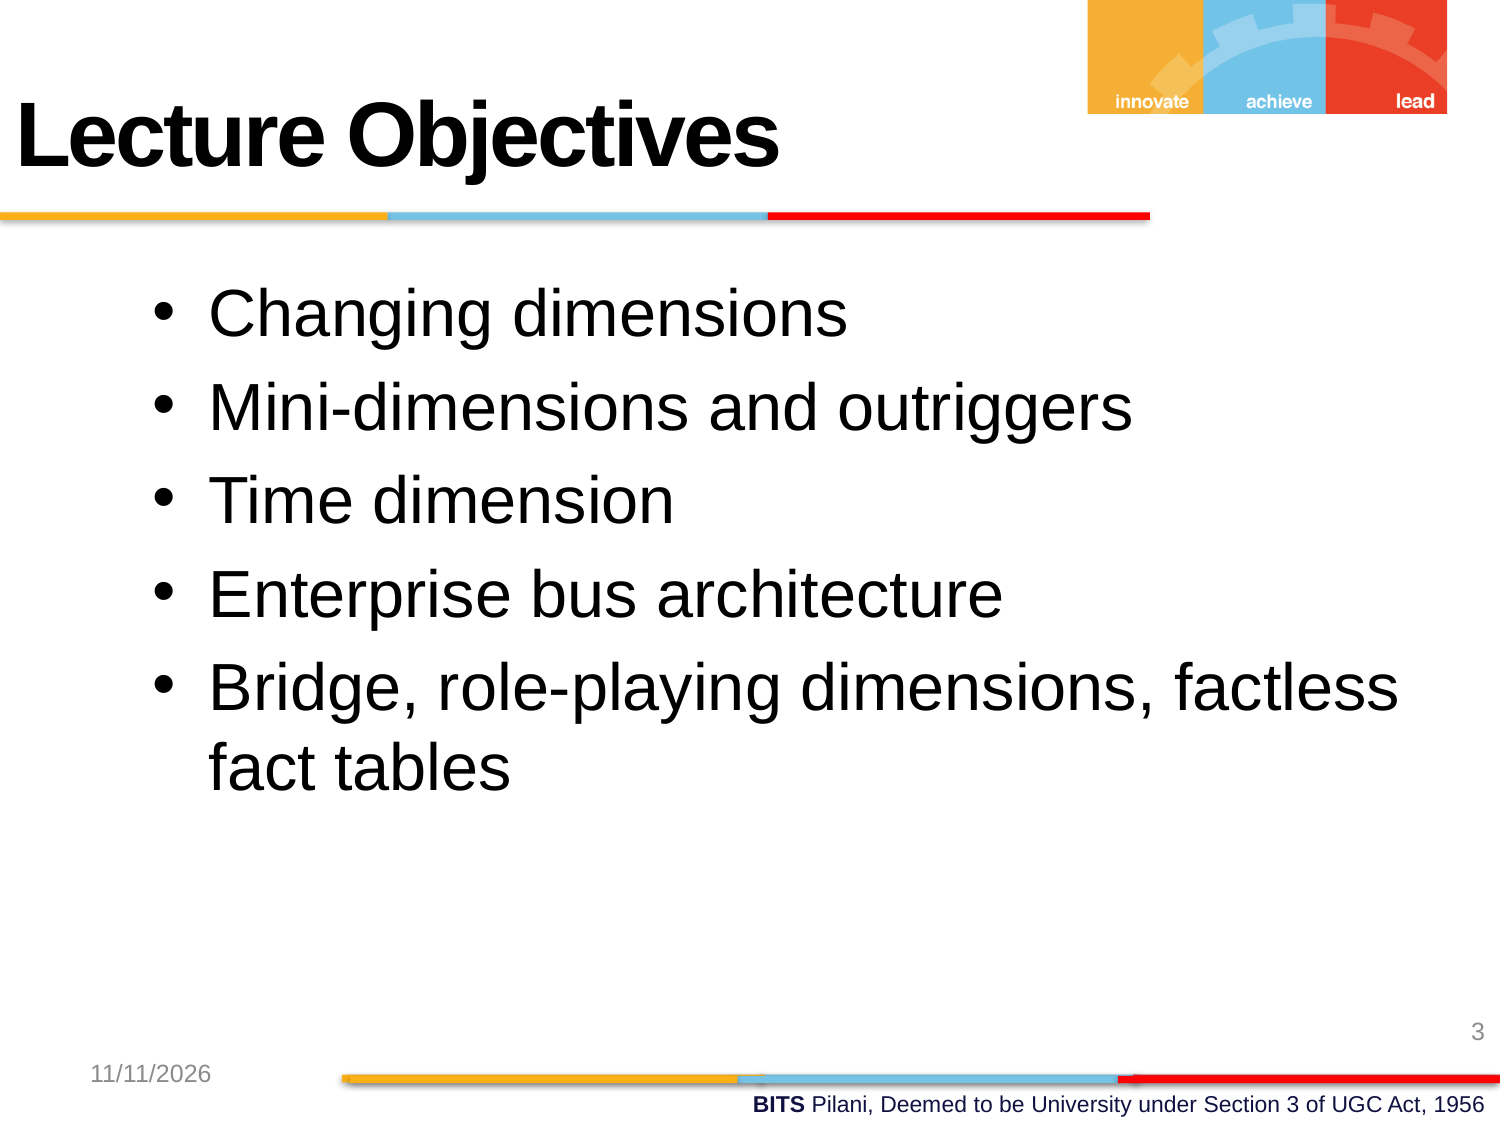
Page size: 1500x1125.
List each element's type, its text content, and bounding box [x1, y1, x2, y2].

slide_number 3 [1149, 1000, 1500, 1061]
picture [1087, 0, 1448, 114]
list Changing dimensions Mini-dimensions and outriggers Time dimension Enterprise bus architecture Bridge, role-playing dimensions, factless fact tables [137, 262, 1500, 876]
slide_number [75, 1042, 425, 1103]
title Lecture Objectives [0, 58, 1350, 200]
